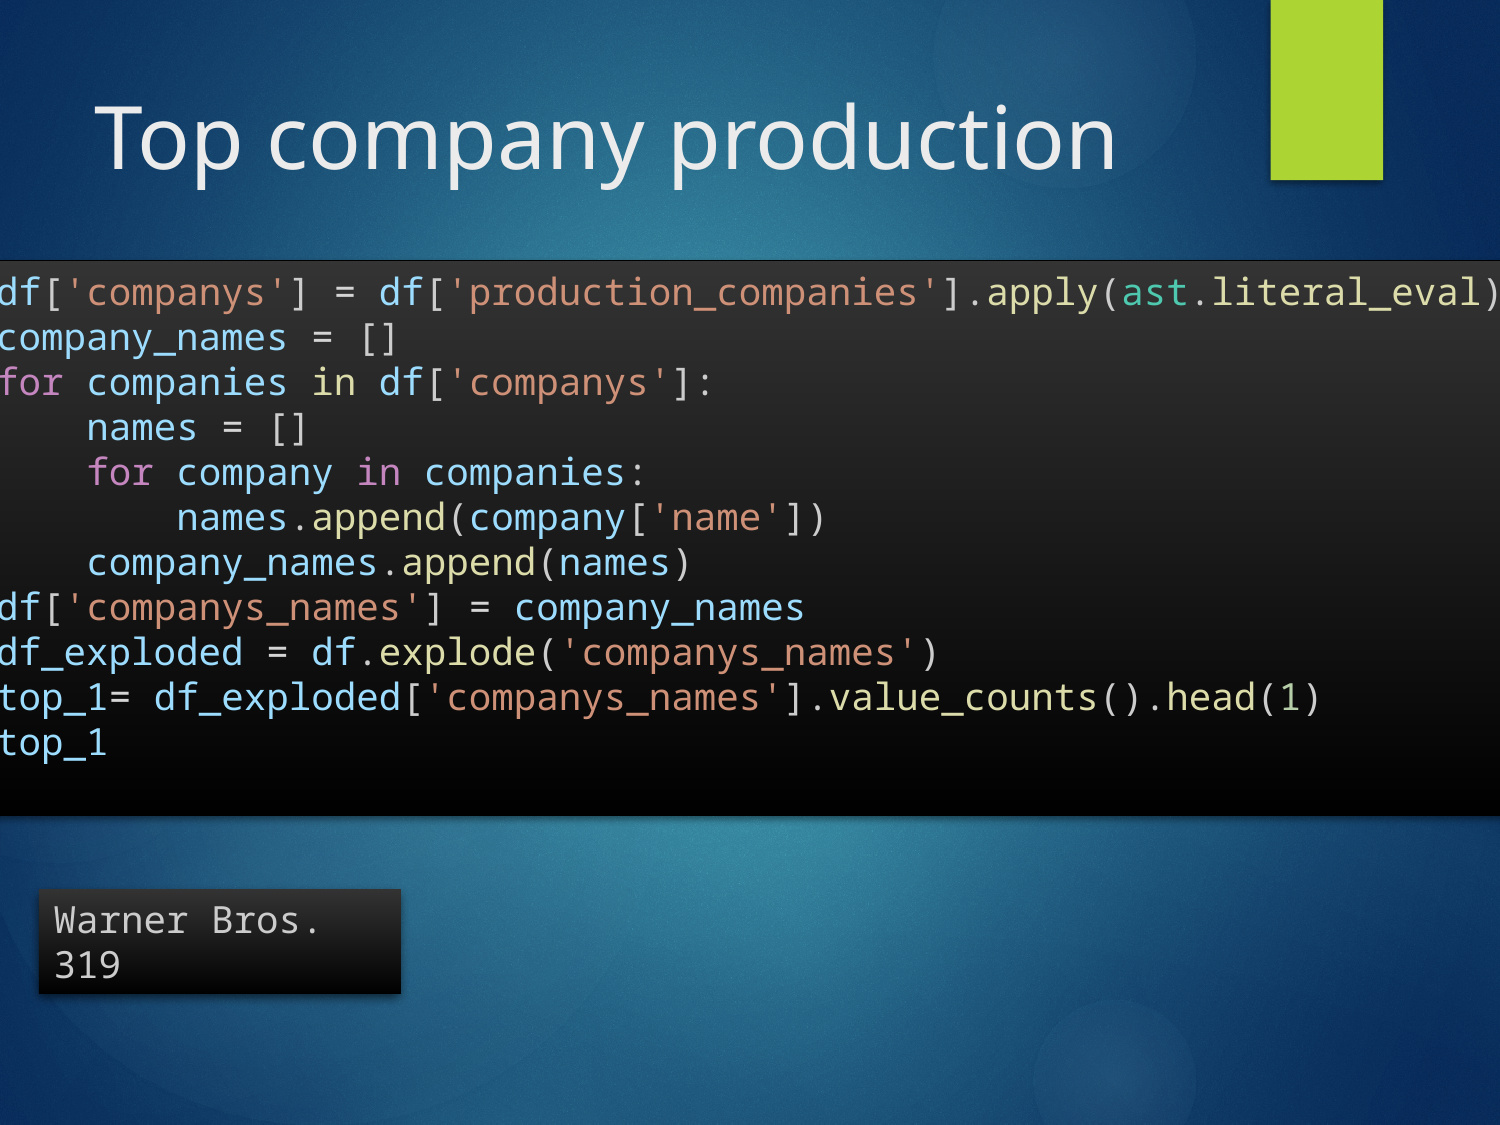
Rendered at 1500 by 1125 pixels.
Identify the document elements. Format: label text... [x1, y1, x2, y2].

text_box df['companys'] = df['production_companies'].apply(ast.literal_eval) company_names = [] for companies in df['companys']: names = [] for company in companies: names.append(company['name']) company_names.append(names) df['companys_names'] = company_names df_exploded = df.explode('companys_names') top_1= df_exploded['companys_names'].value_counts().head(1) top_1 [0, 260, 1500, 816]
text_box Warner Bros. 319 [38, 889, 401, 994]
title Top company production [79, 74, 1237, 258]
